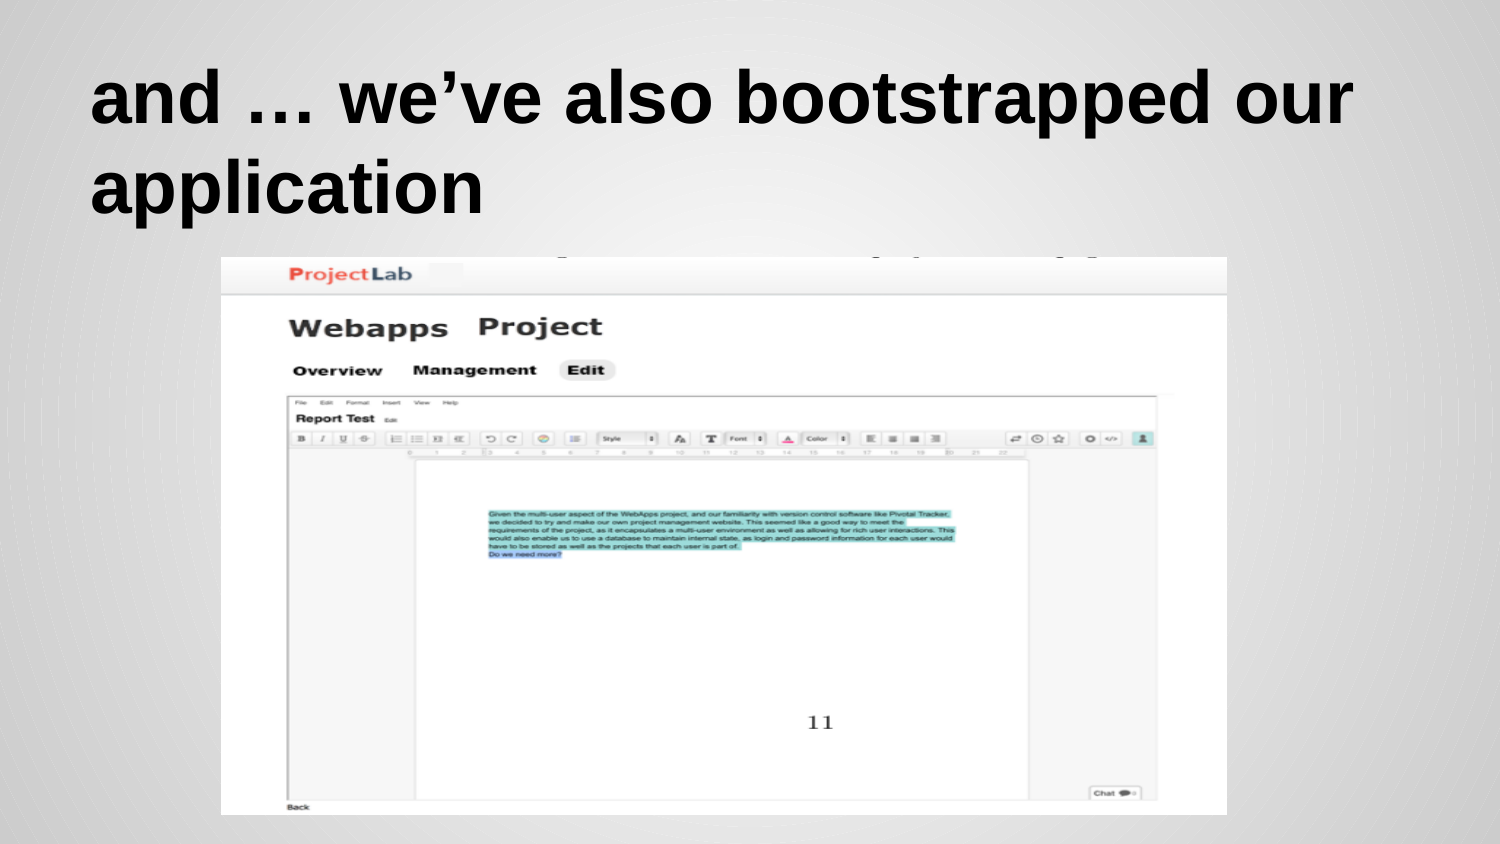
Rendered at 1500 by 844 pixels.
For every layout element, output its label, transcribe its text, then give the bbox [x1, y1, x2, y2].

picture [221, 257, 1227, 815]
title and … we’ve also bootstrapped our application [75, 51, 1425, 244]
